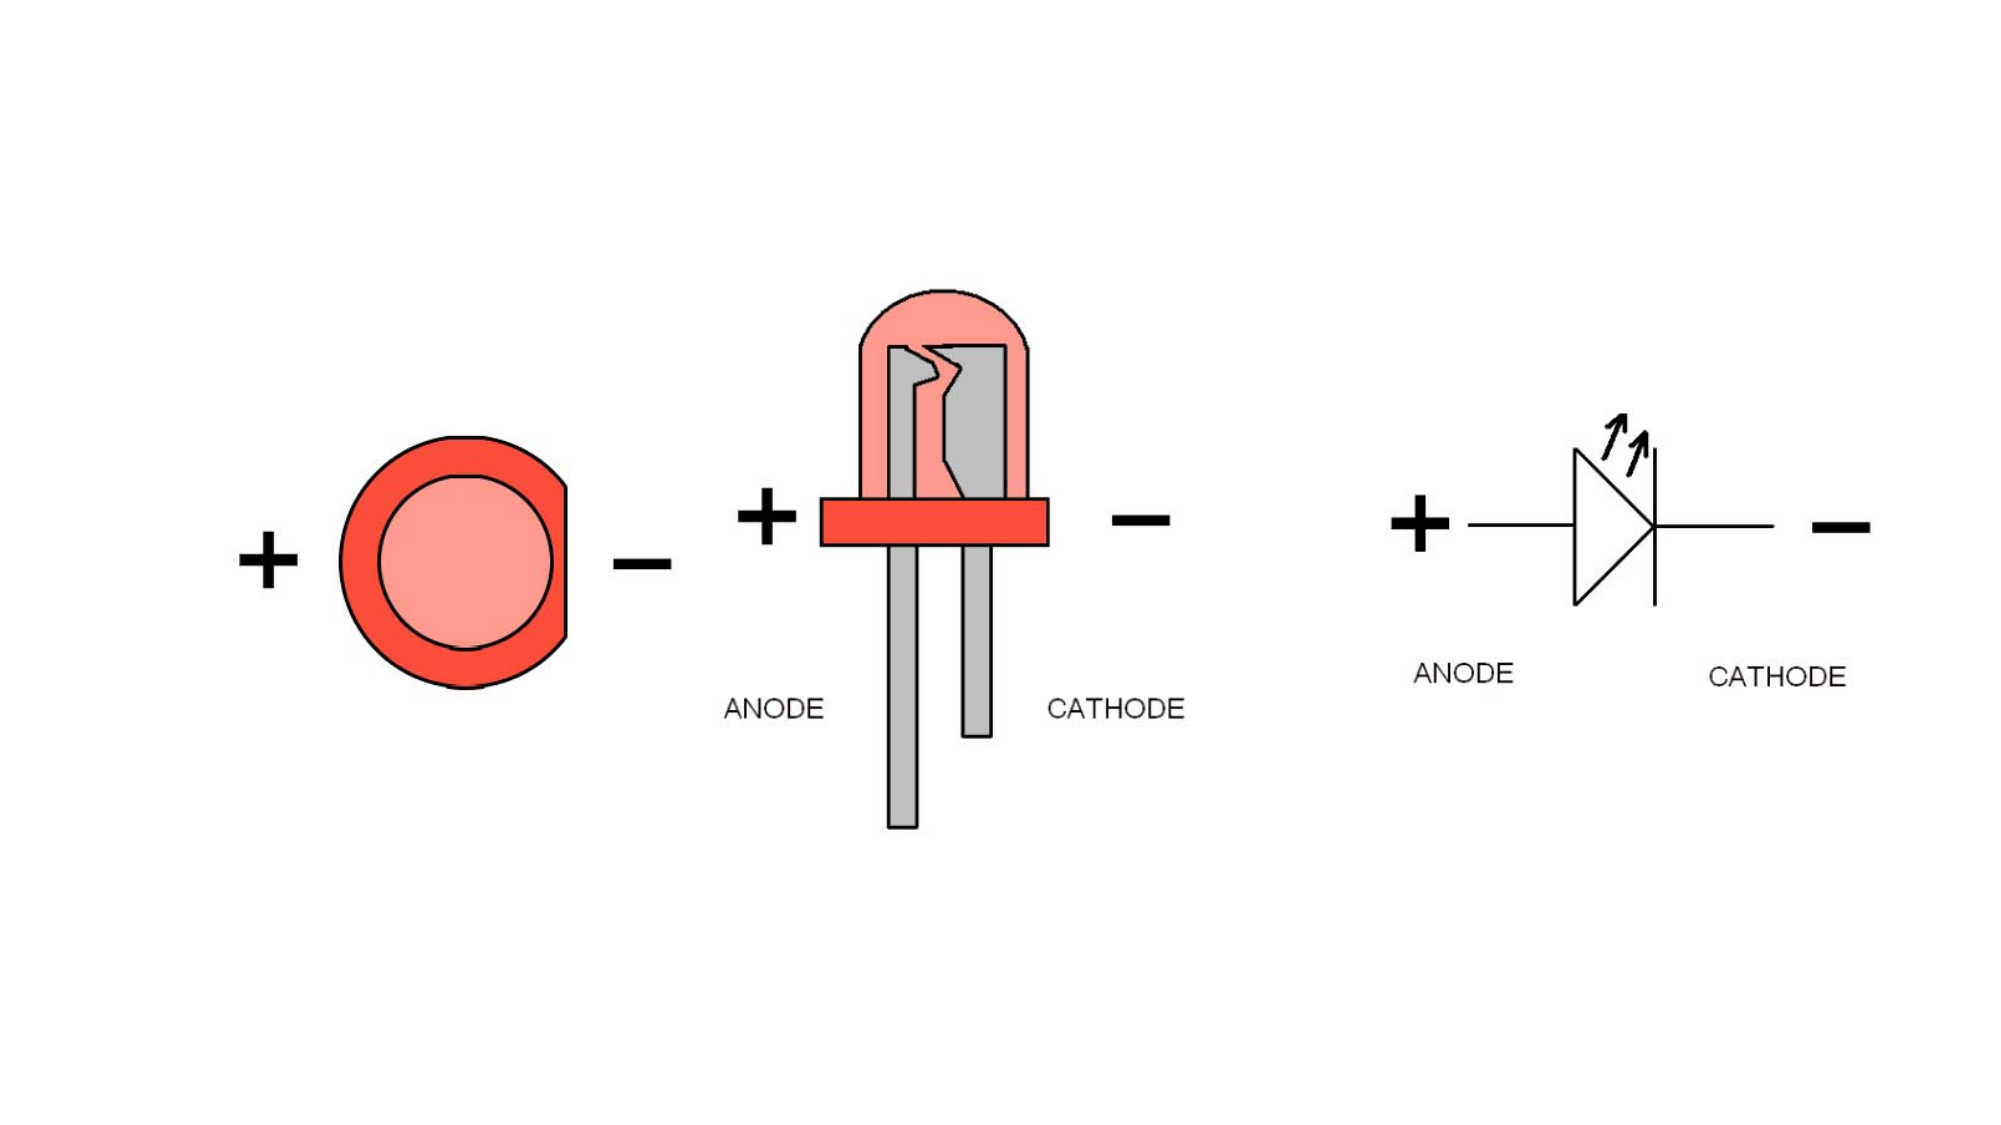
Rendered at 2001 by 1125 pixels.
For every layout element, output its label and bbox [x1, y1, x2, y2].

list [212, 279, 1928, 846]
